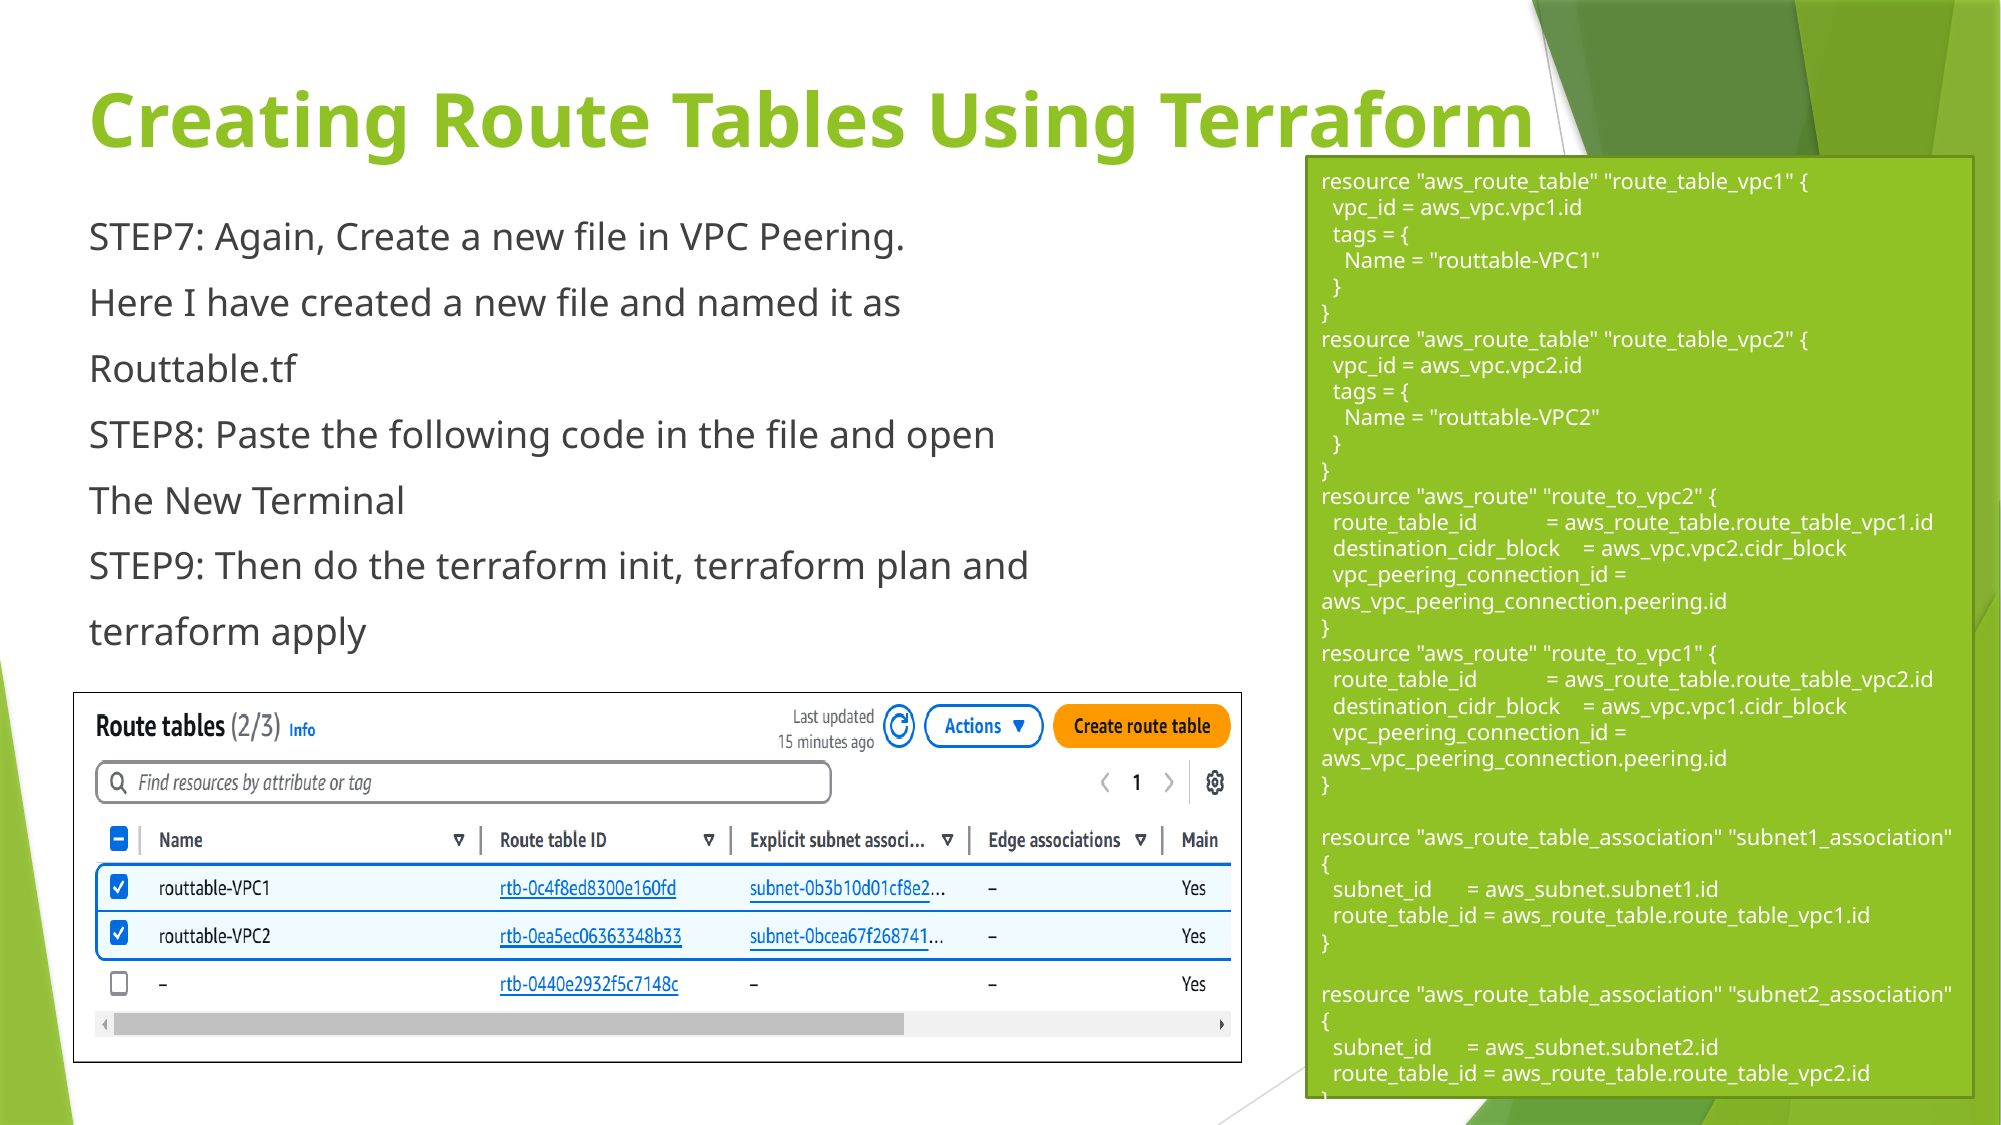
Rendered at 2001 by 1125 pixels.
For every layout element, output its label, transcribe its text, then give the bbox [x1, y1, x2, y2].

picture [73, 692, 1243, 1063]
list STEP7: Again, Create a new file in VPC Peering. Here I have created a new file and named it as Routtable.tf STEP8: Paste the following code in the file and open The New Terminal STEP9: Then do the terraform init, terraform plan and terraform apply [73, 205, 1974, 1125]
title Creating Route Tables Using Terraform [73, 64, 1756, 205]
text_box resource "aws_route_table" "route_table_vpc1" { vpc_id = aws_vpc.vpc1.id tags = { Name = "routtable-VPC1" } } resource "aws_route_table" "route_table_vpc2" { vpc_id = aws_vpc.vpc2.id tags = { Name = "routtable-VPC2" } } resource "aws_route" "route_to_vpc2" { route_table_id = aws_route_table.route_table_vpc1.id destination_cidr_block = aws_vpc.vpc2.cidr_block vpc_peering_connection_id = aws_vpc_peering_connection.peering.id } resource "aws_route" "route_to_vpc1" { route_table_id = aws_route_table.route_table_vpc2.id destination_cidr_block = aws_vpc.vpc1.cidr_block vpc_peering_connection_id = aws_vpc_peering_connection.peering.id } resource "aws_route_table_association" "subnet1_association" { subnet_id = aws_subnet.subnet1.id route_table_id = aws_route_table.route_table_vpc1.id } resource "aws_route_table_association" "subnet2_association" { subnet_id = aws_subnet.subnet2.id route_table_id = aws_route_table.route_table_vpc2.id } [1305, 155, 1975, 1099]
